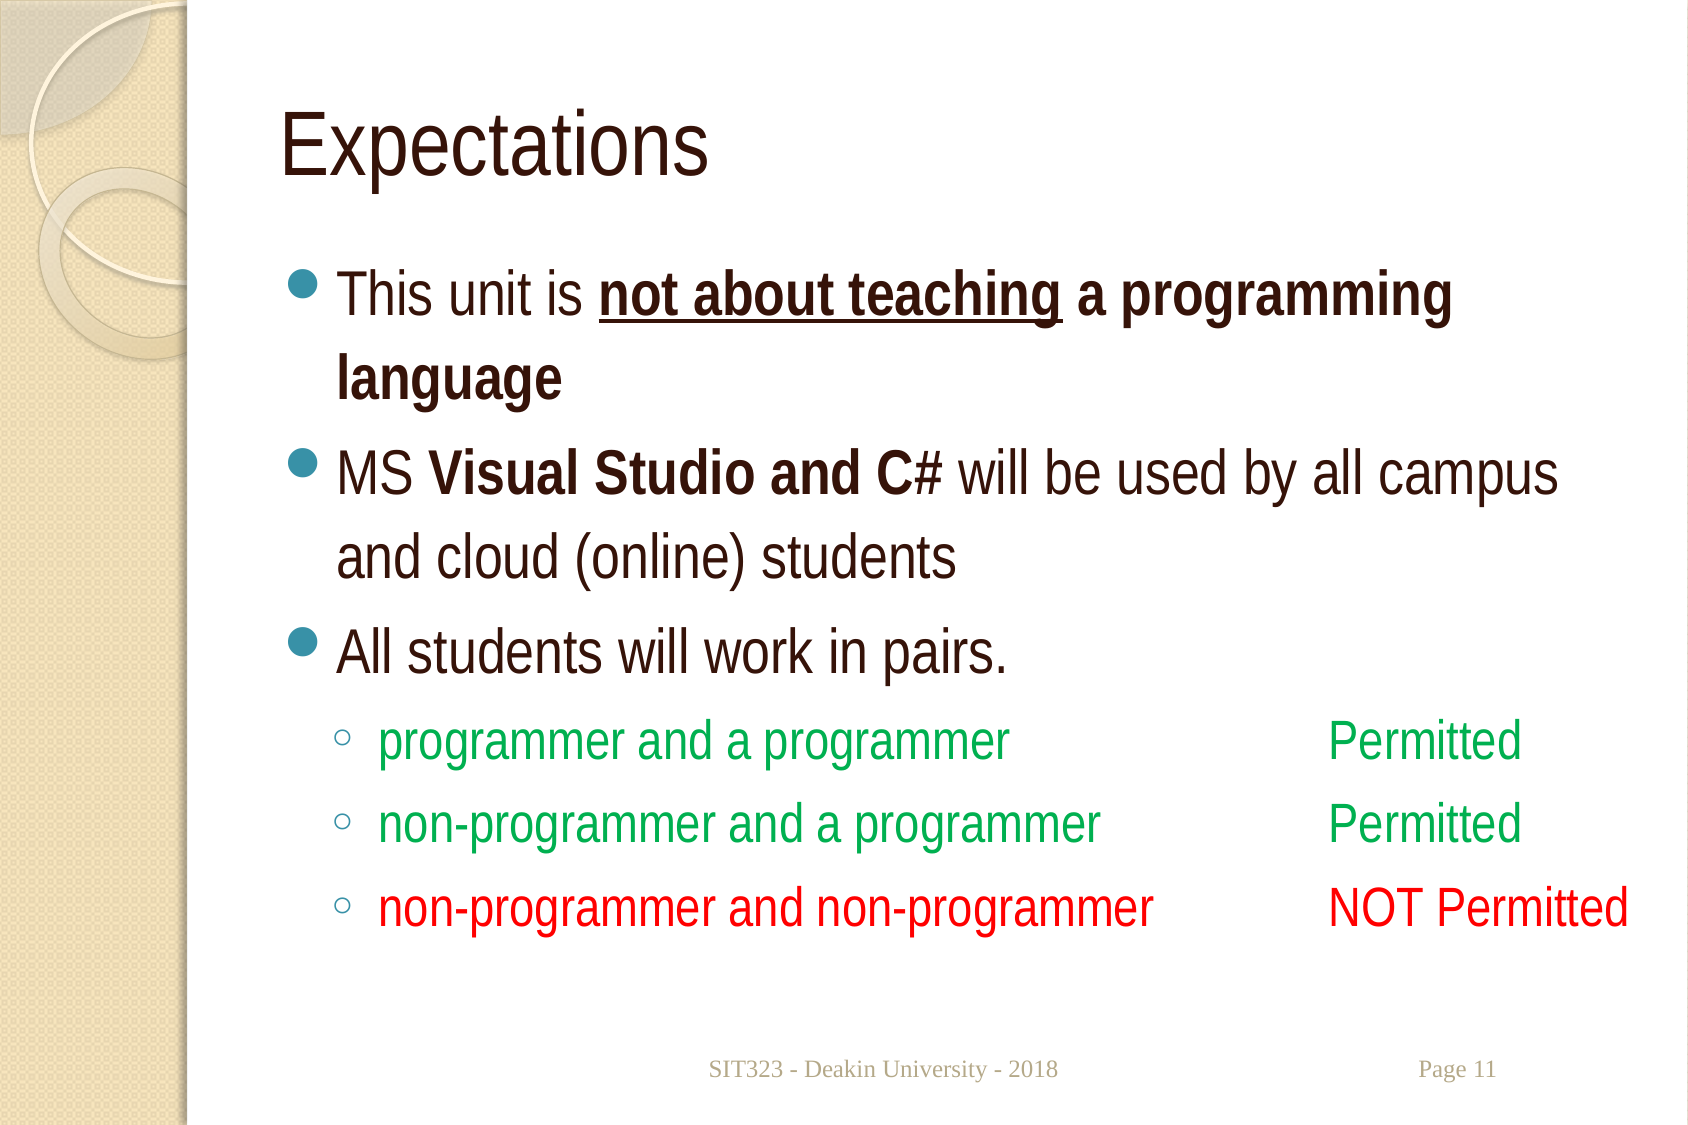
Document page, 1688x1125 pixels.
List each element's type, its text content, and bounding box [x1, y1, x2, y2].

text_box SIT323 - Deakin University - 2018 [693, 1024, 1169, 1090]
text_box Page 11 [1282, 1024, 1633, 1090]
list This unit is not about teaching a programming language MS Visual Studio and C# will be used by all campus and cloud (online) students All students will work in pairs. programmer and a programmer Permitted non-programmer and a programmer Permitted non-programmer and non-programmer NOT Permitted [264, 237, 1649, 1025]
title Expectations [264, 45, 1649, 233]
